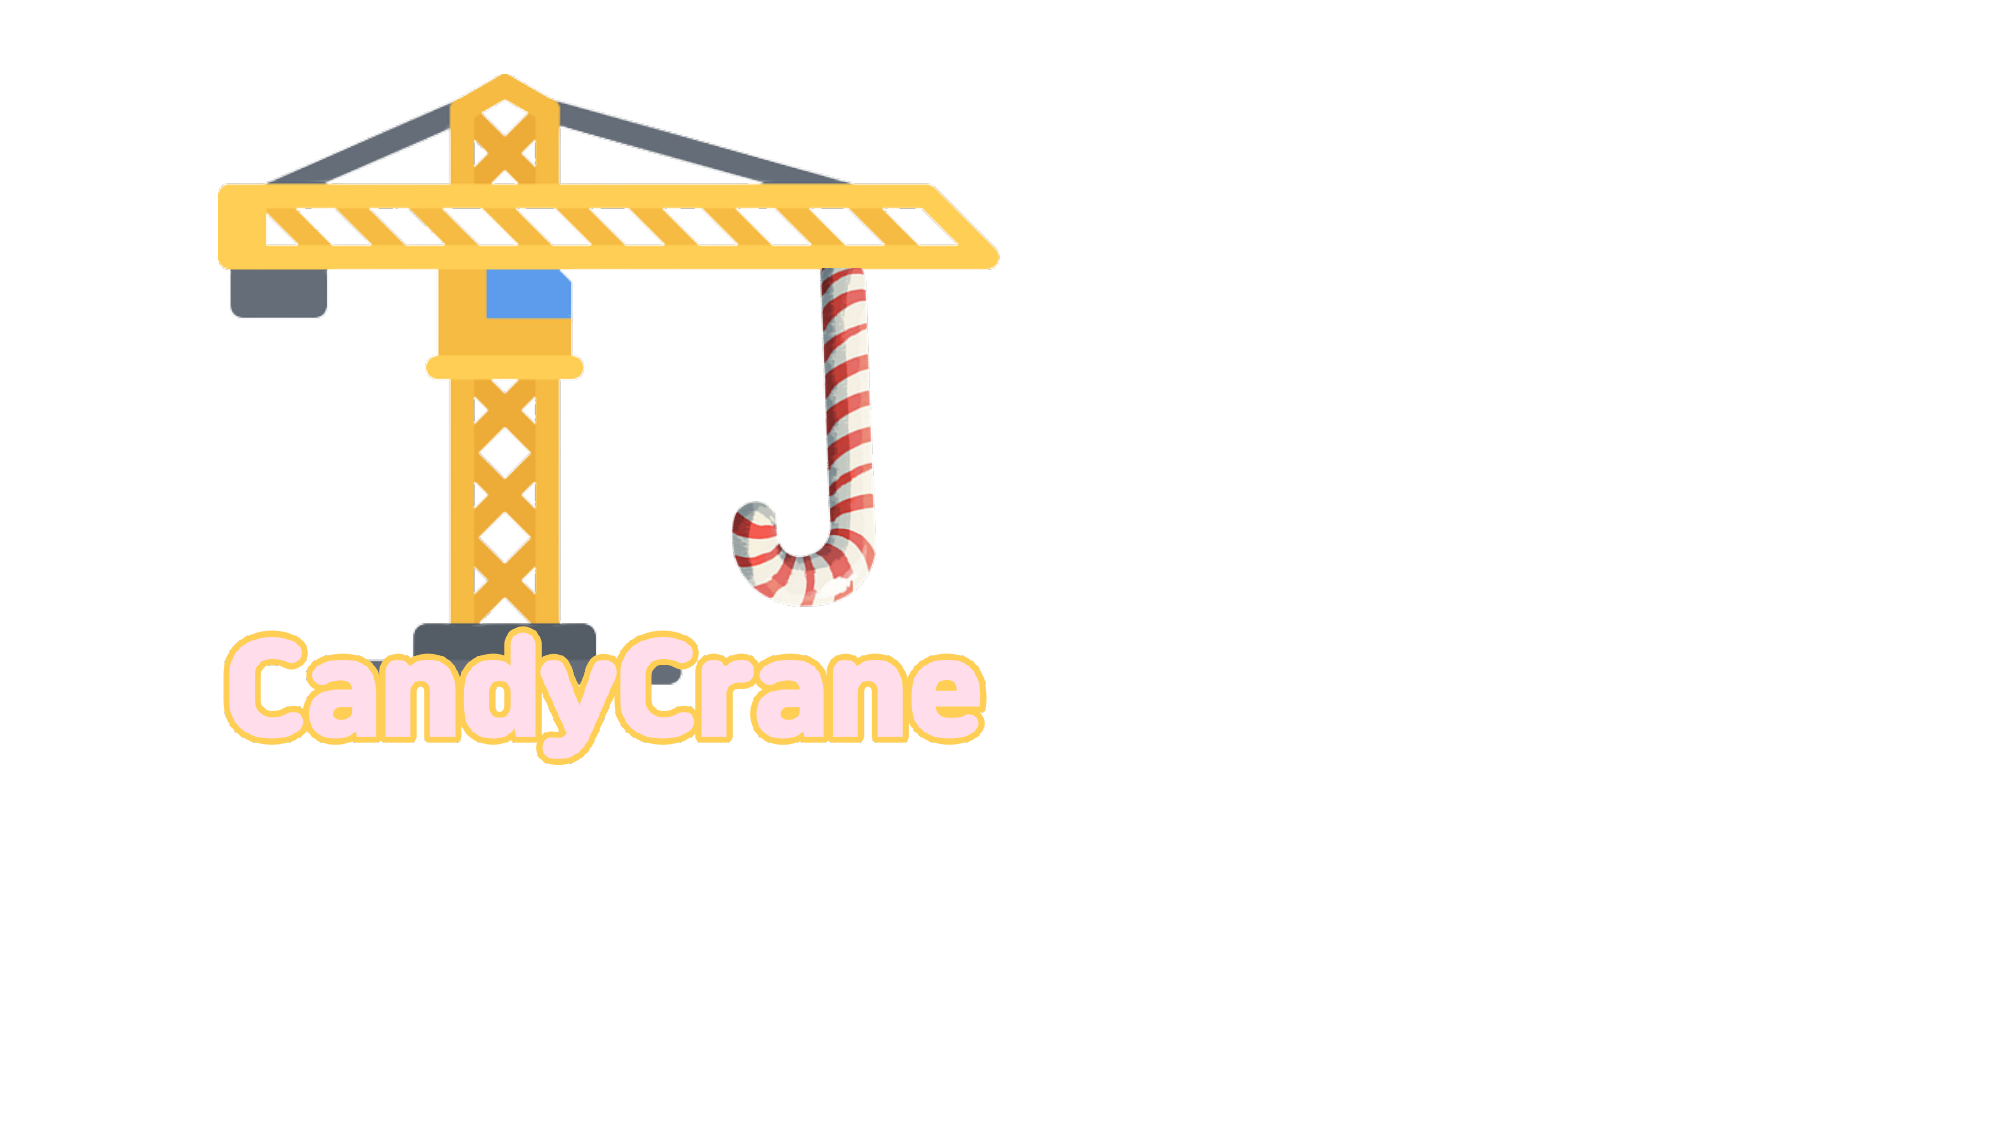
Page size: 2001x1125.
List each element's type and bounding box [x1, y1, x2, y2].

text_box [218, 74, 1000, 857]
